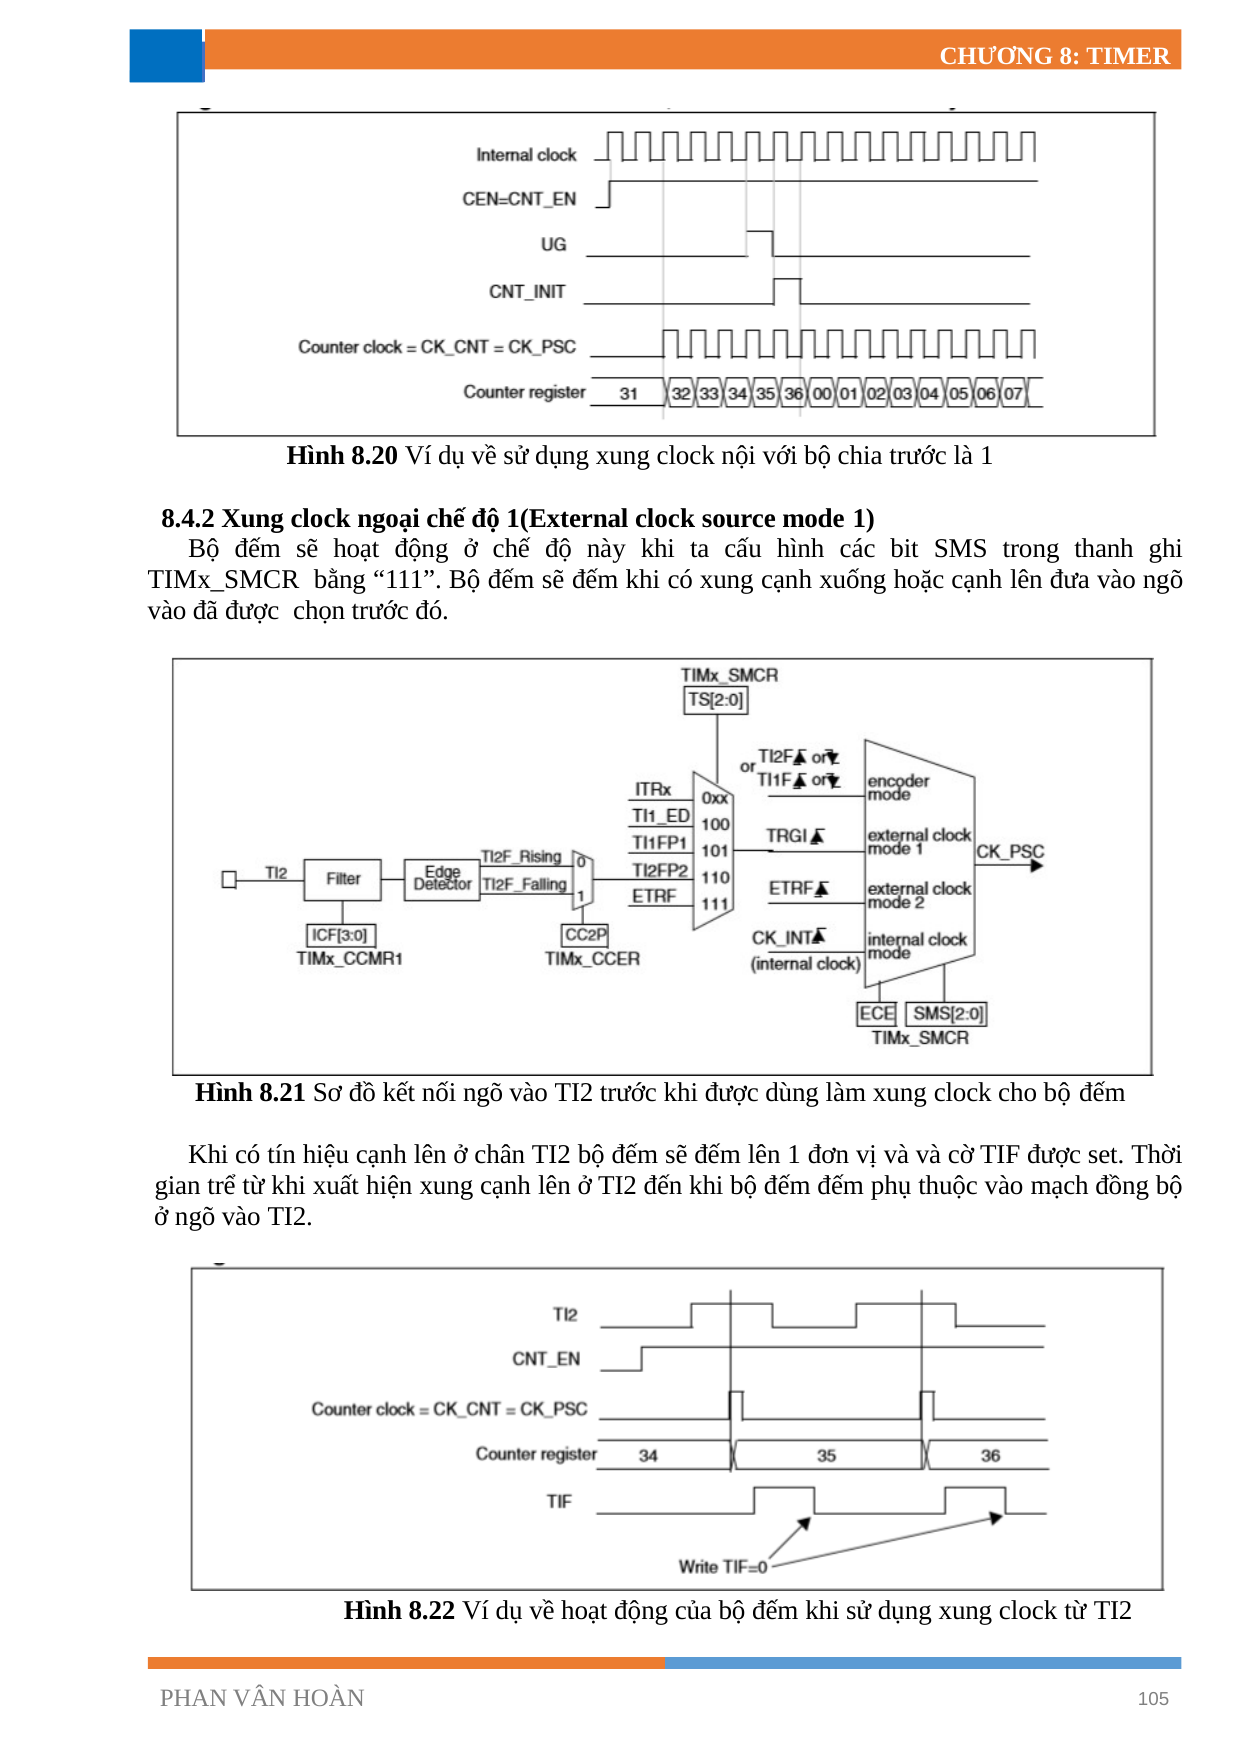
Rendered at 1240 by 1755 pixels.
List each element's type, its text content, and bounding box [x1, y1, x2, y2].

text_box PHAN VÂN HOÀN [157, 1679, 369, 1712]
text_box Hình 8.20 Ví dụ về sử dụng xung clock nội với bộ chia trước là 1 8.4.2 Xung clock ngoại chế độ 1(External clock source mode 1) Bộ đếm sẽ hoạt động ở chế độ này khi ta cấu hình các bit SMS trong thanh ghi TIMx_SMCR bằng “111”. Bộ đếm sẽ đếm khi có xung cạnh xuống hoặc cạnh lên đưa vào ngõ vào đã được chọn trước đó. [145, 435, 1184, 626]
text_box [147, 1656, 1182, 1670]
text_box [171, 657, 1154, 1076]
text_box CHƯƠNG 8: TIMER [205, 29, 1182, 70]
text_box 105 [1135, 1684, 1172, 1709]
text_box Hình 8.21 Sơ đồ kết nối ngõ vào TI2 trước khi được dùng làm xung clock cho bộ đếm Khi có tín hiệu cạnh lên ở chân TI2 bộ đếm sẽ đếm lên 1 đơn vị và và cờ TIF được set. Thời gian trể từ khi xuất hiện xung cạnh lên ở TI2 đến khi bộ đếm đếm phụ thuộc vào mạch đồng bộ ở ngõ vào TI2. [145, 1072, 1184, 1232]
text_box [129, 41, 206, 83]
text_box Hình 8.22 Ví dụ về hoạt động của bộ đếm khi sử dụng xung clock từ TI2 [341, 1591, 1141, 1625]
text_box [129, 29, 202, 40]
text_box [190, 1263, 1165, 1591]
text_box [176, 108, 1157, 438]
